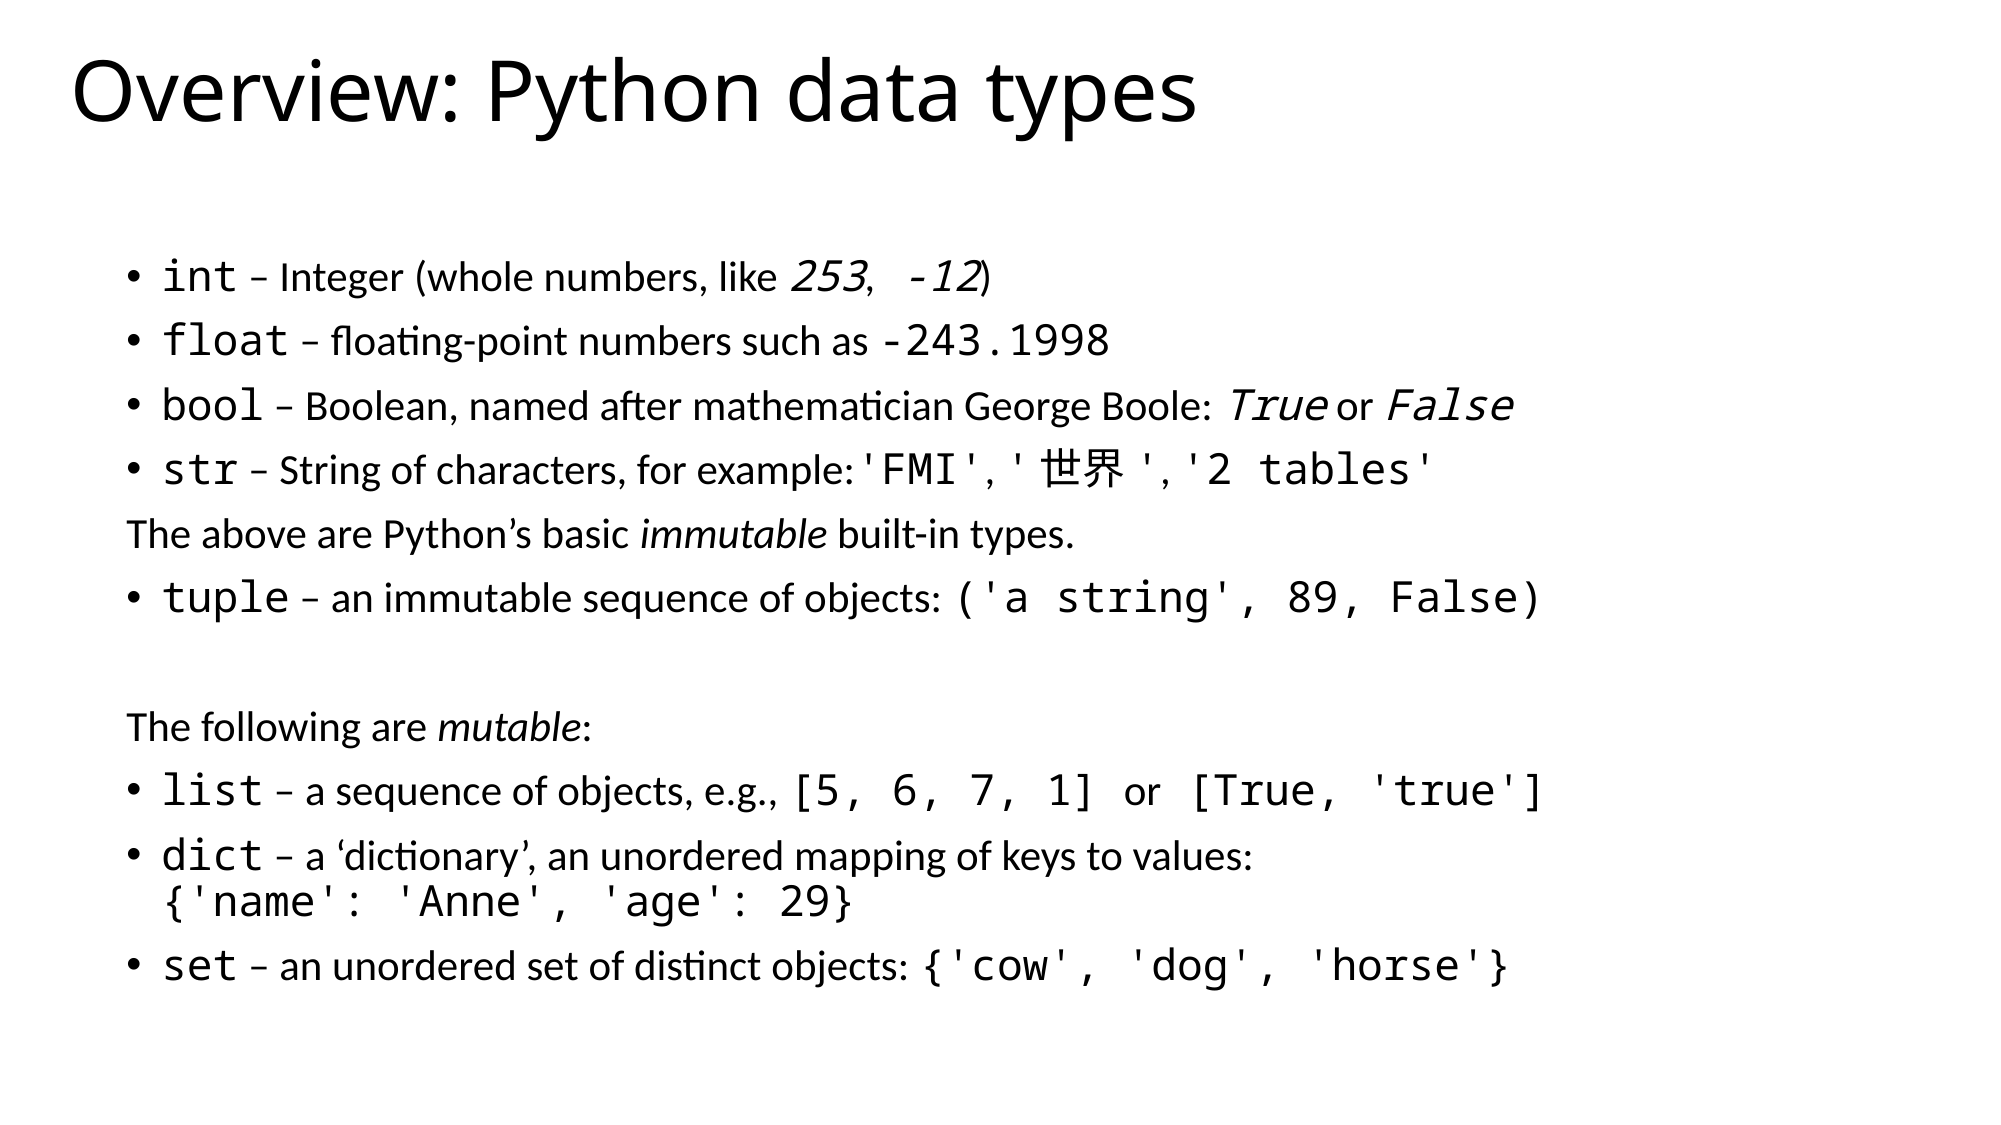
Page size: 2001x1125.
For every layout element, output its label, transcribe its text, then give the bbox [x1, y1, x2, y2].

list int – Integer (whole numbers, like 253, -12) float – floating-point numbers such as -243.1998 bool – Boolean, named after mathematician George Boole: True or False str – String of characters, for example:'FMI', '世界', '2 tables' The above are Python’s basic immutable built-in types. tuple – an immutable sequence of objects: ('a string', 89, False) The following are mutable: list – a sequence of objects, e.g., [5, 6, 7, 1] or [True, 'true'] dict – a ‘dictionary’, an unordered mapping of keys to values: {'name': 'Anne', 'age': 29} set – an unordered set of distinct objects: {'cow', 'dog', 'horse'} [111, 247, 1642, 1008]
title Overview: Python data types [55, 40, 1781, 148]
